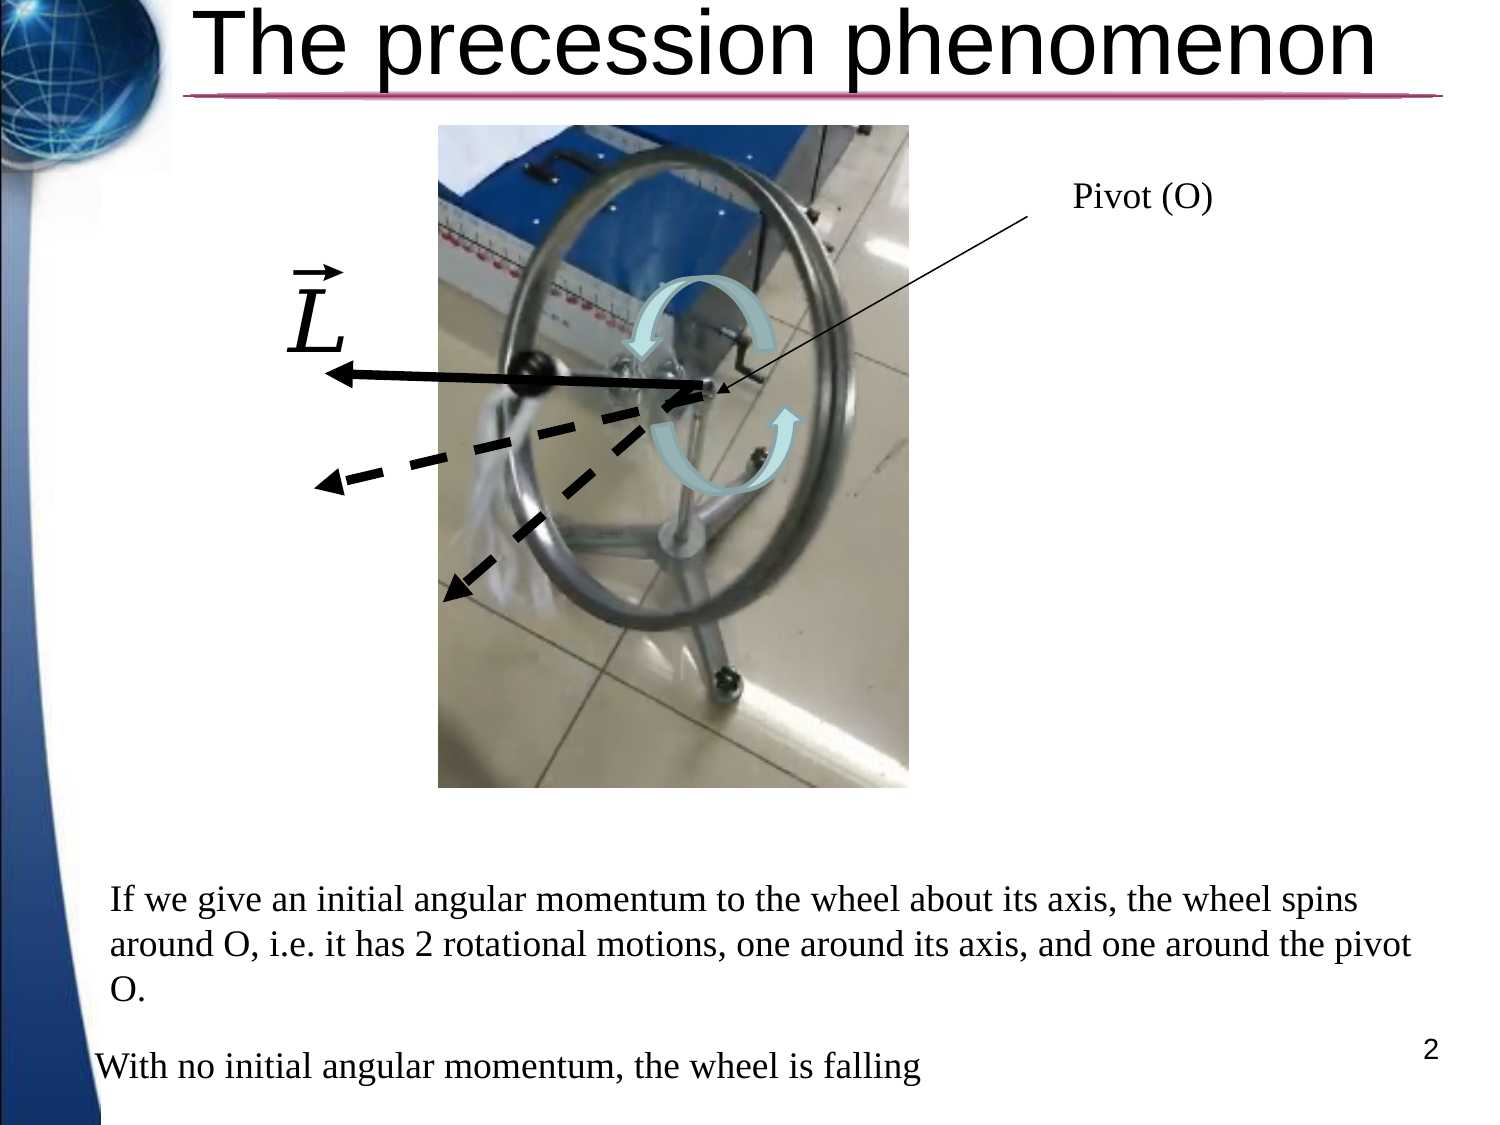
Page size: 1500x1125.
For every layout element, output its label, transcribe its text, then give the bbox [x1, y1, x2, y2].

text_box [324, 373, 703, 386]
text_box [697, 395, 703, 489]
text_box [442, 385, 693, 603]
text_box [716, 216, 1028, 394]
picture [0, 0, 172, 1125]
text_box If we give an initial angular momentum to the wheel about its axis, the wheel spins around O, i.e. it has 2 rotational motions, one around its axis, and one around the pivot O. [95, 866, 1466, 1016]
title The precession phenomenon [123, 0, 1474, 164]
text_box With no initial angular momentum, the wheel is falling [79, 1033, 1450, 1094]
picture [437, 386, 442, 395]
slide_number 2 [1104, 1022, 1455, 1092]
text_box Pivot (O) [1058, 163, 1229, 223]
picture [437, 125, 909, 788]
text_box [313, 395, 437, 489]
